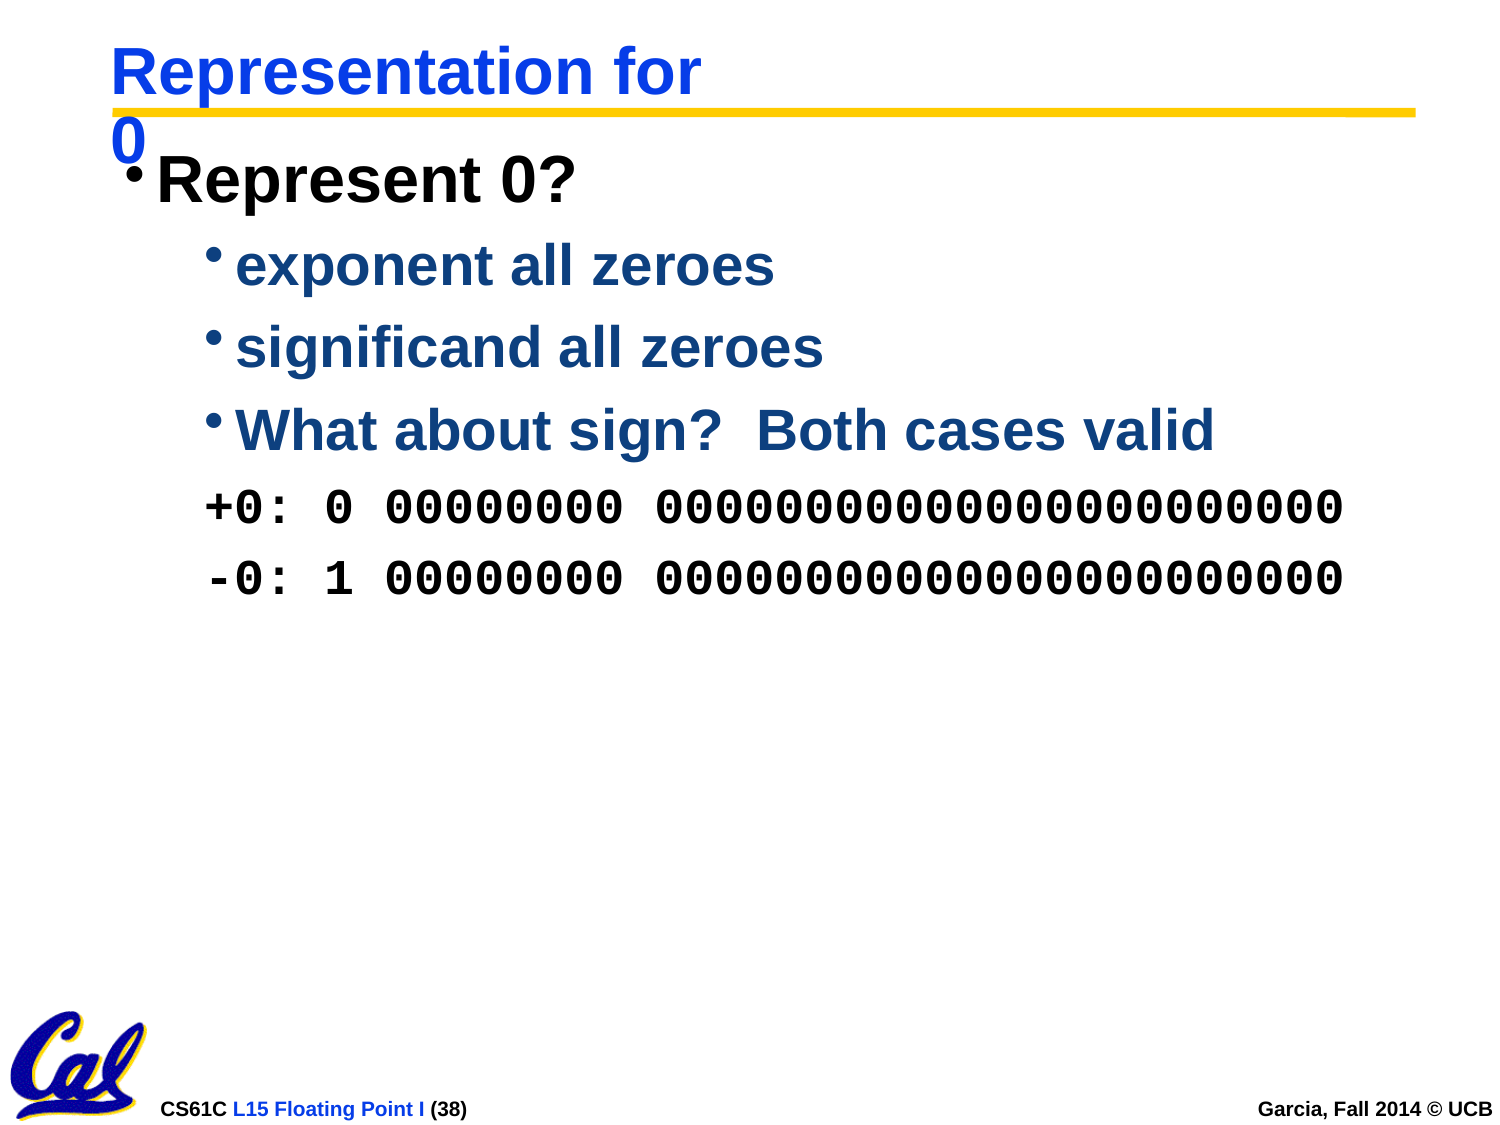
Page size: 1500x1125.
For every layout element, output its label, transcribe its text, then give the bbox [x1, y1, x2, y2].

title Representation for 0 [99, 34, 769, 113]
list Represent 0? exponent all zeroes significand all zeroes What about sign? Both cases valid +0: 0 00000000 00000000000000000000000 -0: 1 00000000 00000000000000000000000 [111, 149, 1438, 638]
picture [10, 1011, 150, 1121]
